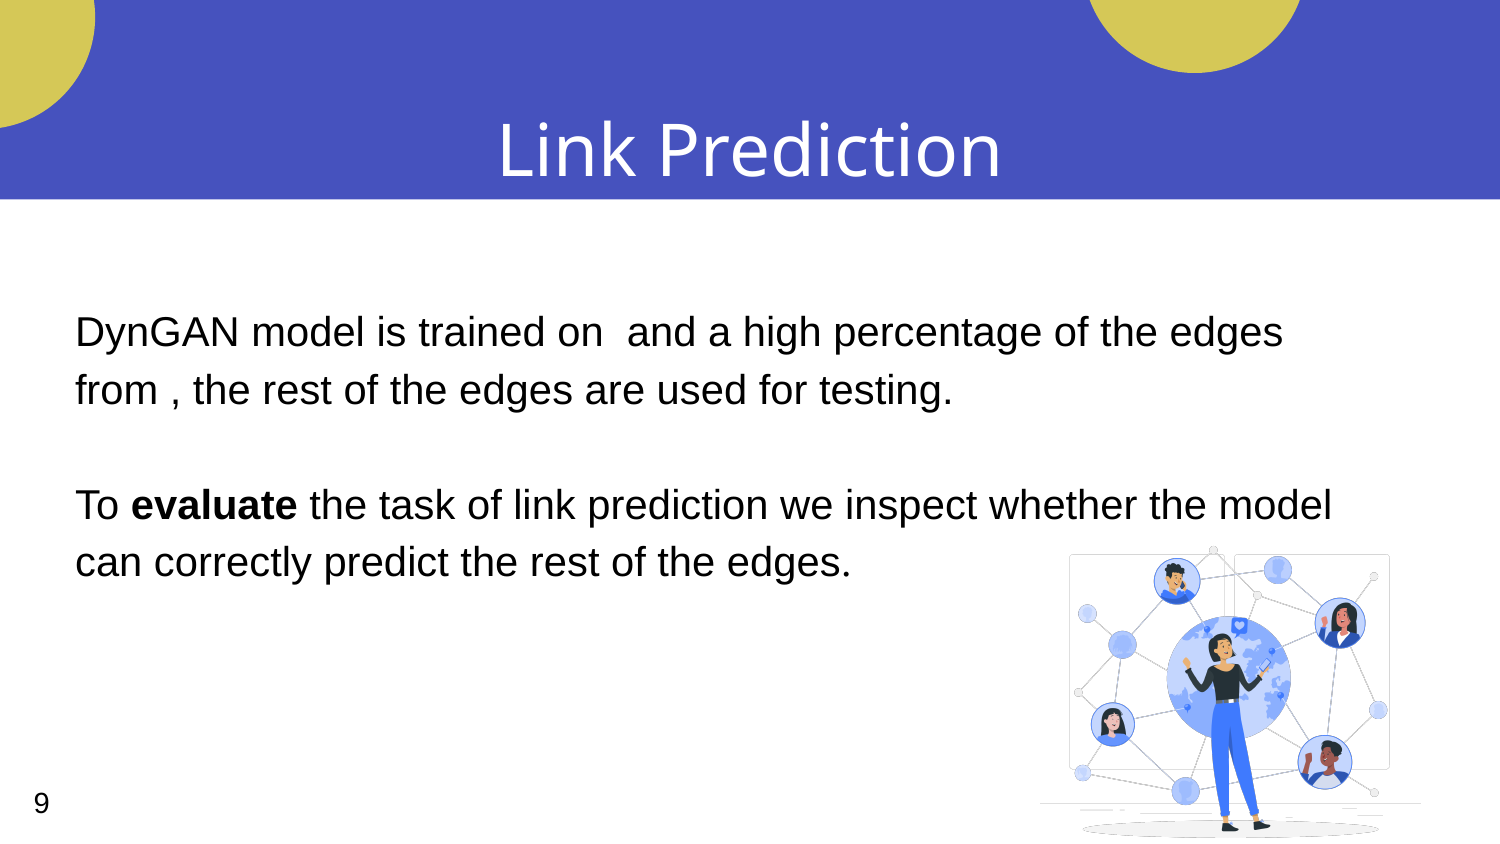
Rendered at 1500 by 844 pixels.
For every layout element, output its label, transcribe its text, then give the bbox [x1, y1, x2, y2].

title Link Prediction [118, 88, 1382, 183]
text_box 9 [18, 776, 118, 827]
picture [1040, 512, 1421, 844]
